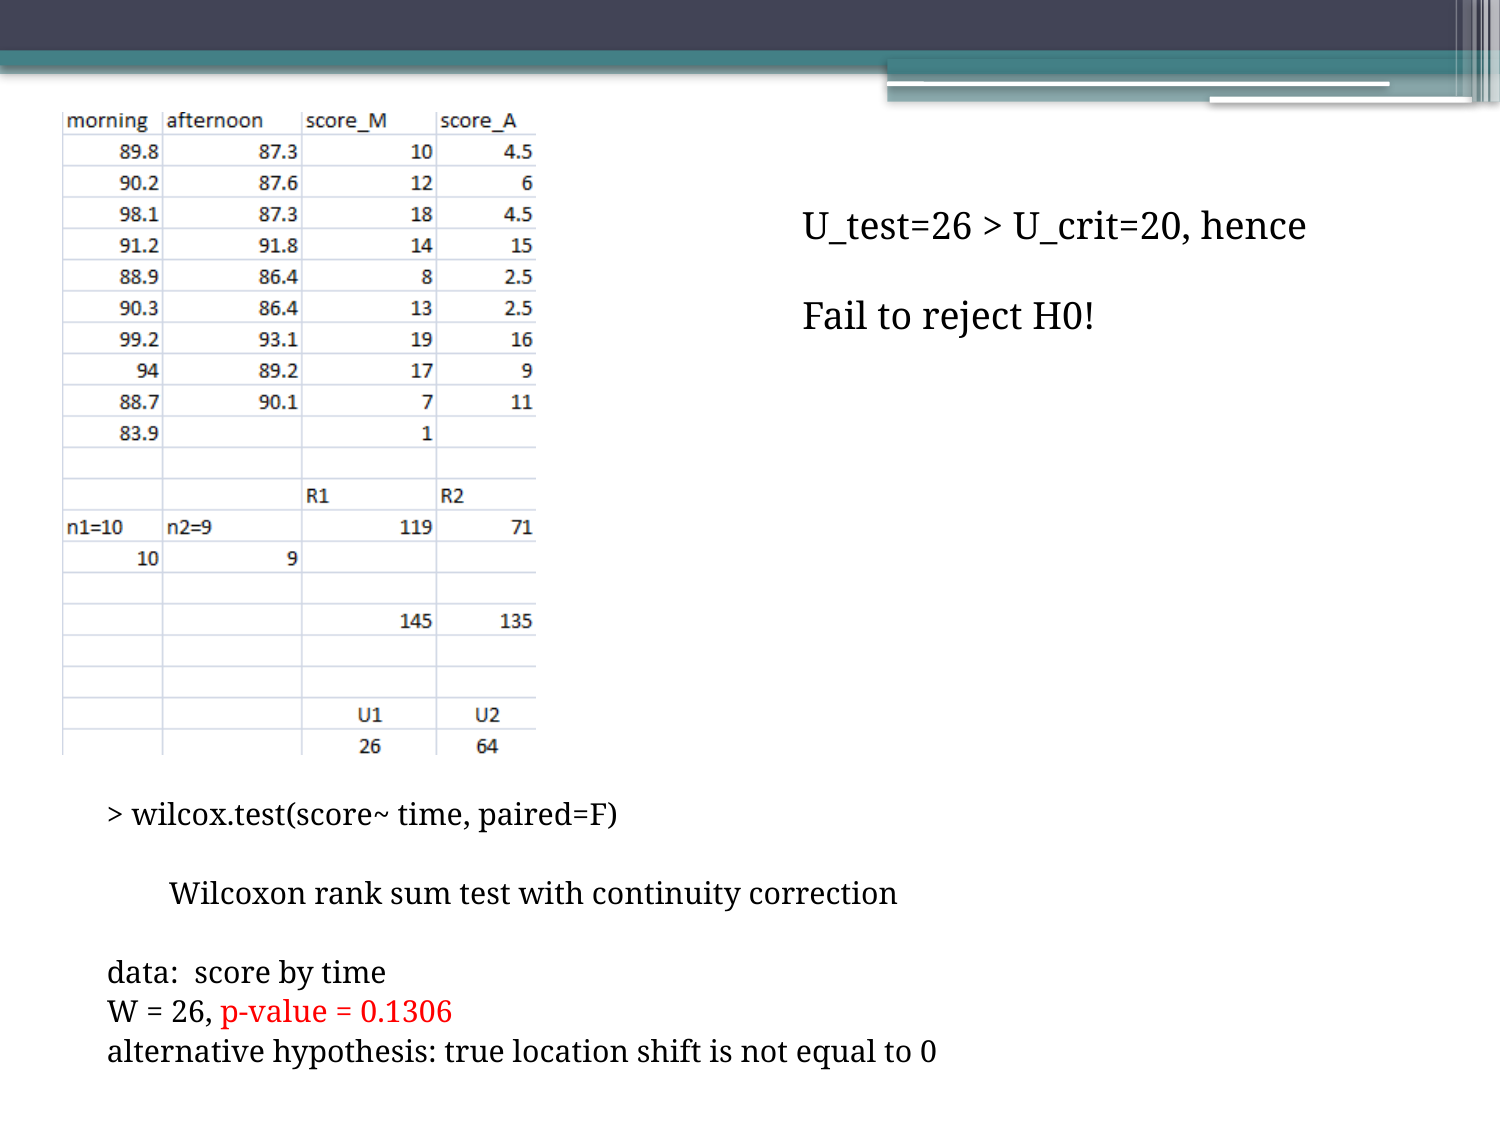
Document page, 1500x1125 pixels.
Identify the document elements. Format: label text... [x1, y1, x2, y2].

picture [62, 112, 537, 755]
list > wilcox.test(score~ time, paired=F) Wilcoxon rank sum test with continuity correction data: score by time W = 26, p-value = 0.1306 alternative hypothesis: true location shift is not equal to 0 [75, 787, 1425, 1079]
text_box U_test=26 > U_crit=20, hence Fail to reject H0! [787, 149, 1363, 345]
